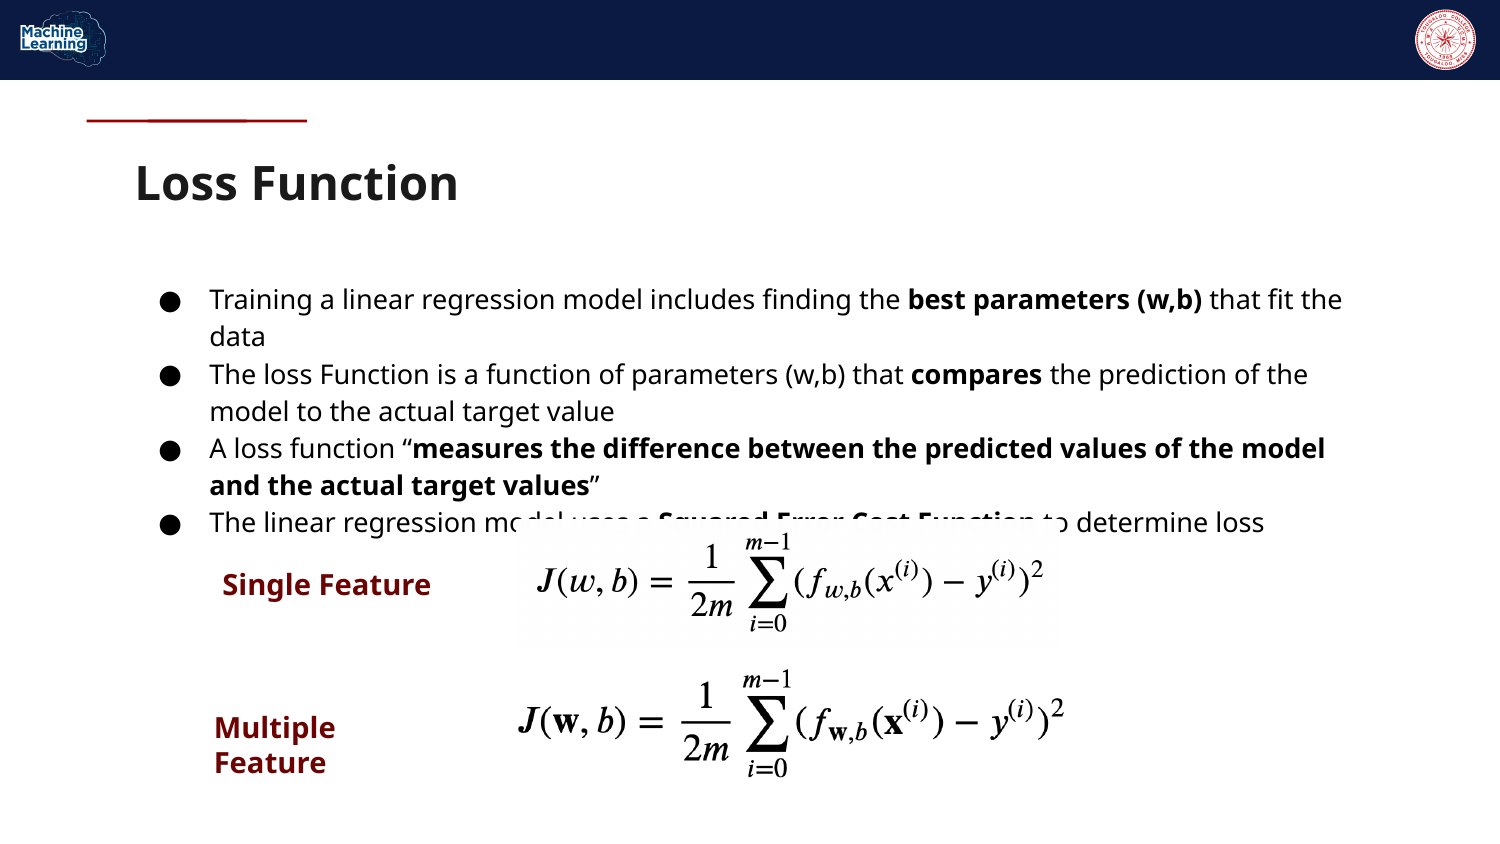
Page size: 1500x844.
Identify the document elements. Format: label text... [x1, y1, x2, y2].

text_box Single Feature [207, 551, 457, 617]
picture [1415, 9, 1476, 70]
picture [515, 662, 1087, 793]
picture [515, 519, 1060, 649]
list Training a linear regression model includes finding the best parameters (w,b) that fit the data The loss Function is a function of parameters (w,b) that compares the prediction of the model to the actual target value A loss function “measures the difference between the predicted values of the model and the actual target values” The linear regression model uses a Squared Error Cost Function to determine loss [119, 262, 1381, 634]
picture [10, 0, 120, 84]
text_box Multiple Feature [198, 694, 465, 795]
title Loss Function [119, 138, 1381, 226]
